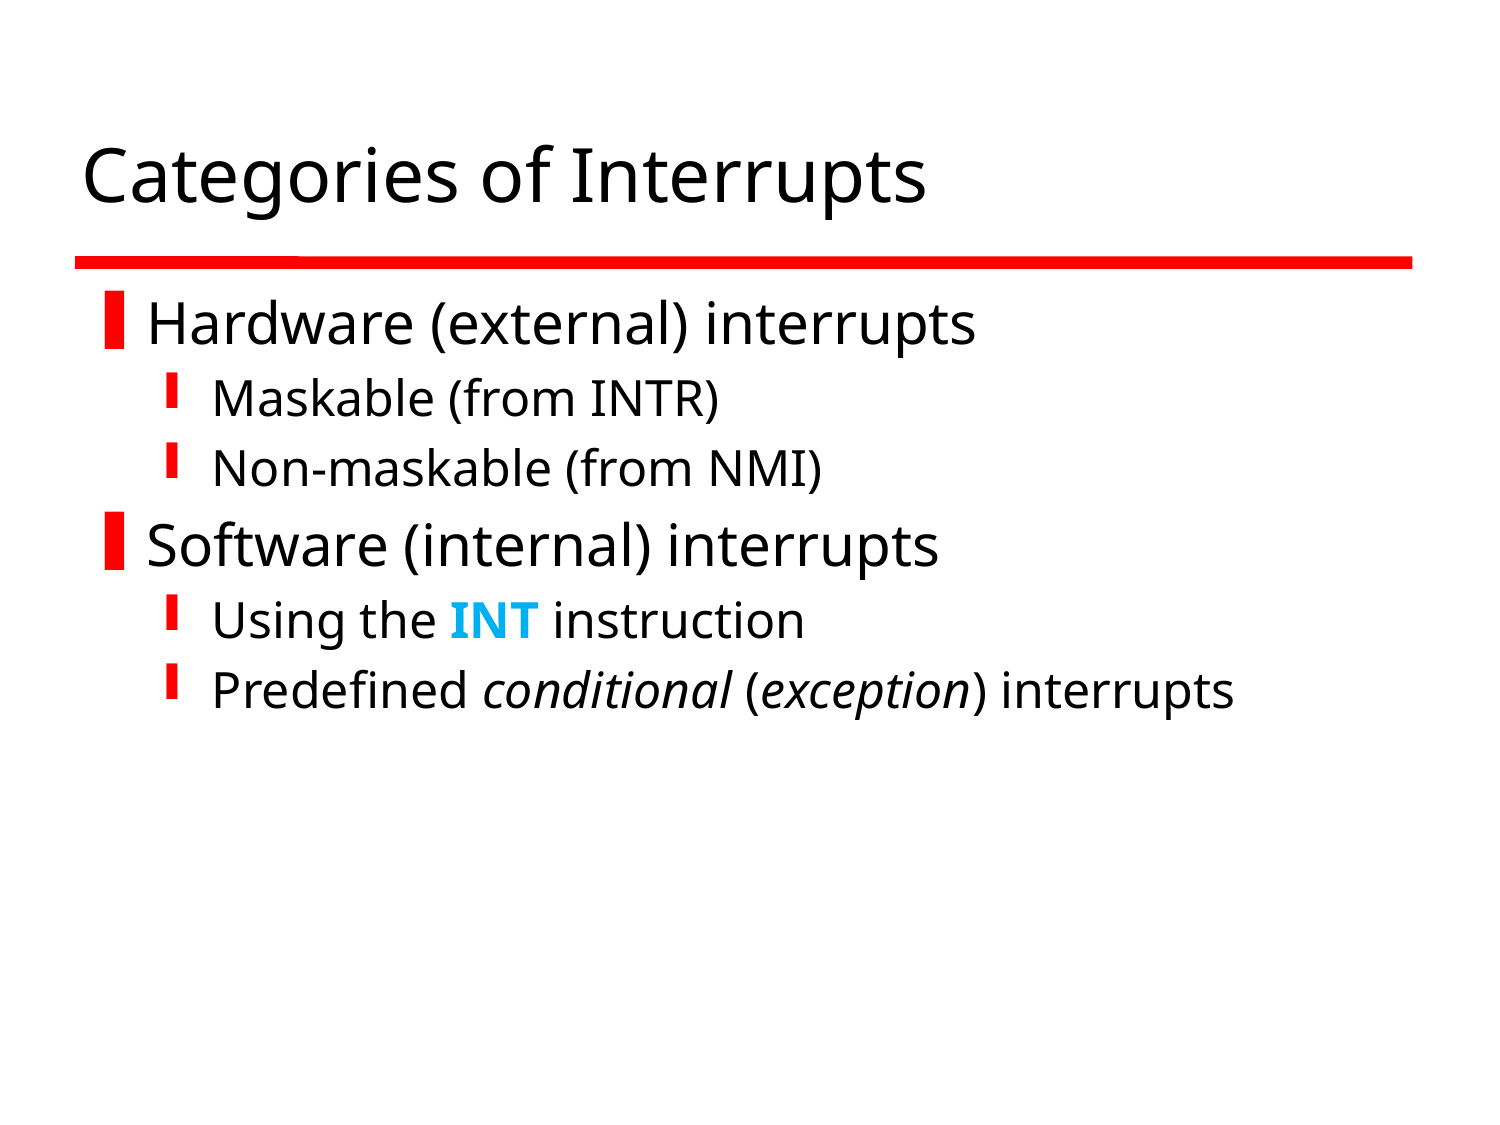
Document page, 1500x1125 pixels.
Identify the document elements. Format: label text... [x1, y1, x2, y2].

list Hardware (external) interrupts Maskable (from INTR) Non-maskable (from NMI) Software (internal) interrupts Using the INT instruction Predefined conditional (exception) interrupts [74, 278, 1417, 1071]
title Categories of Interrupts [66, 37, 1413, 226]
